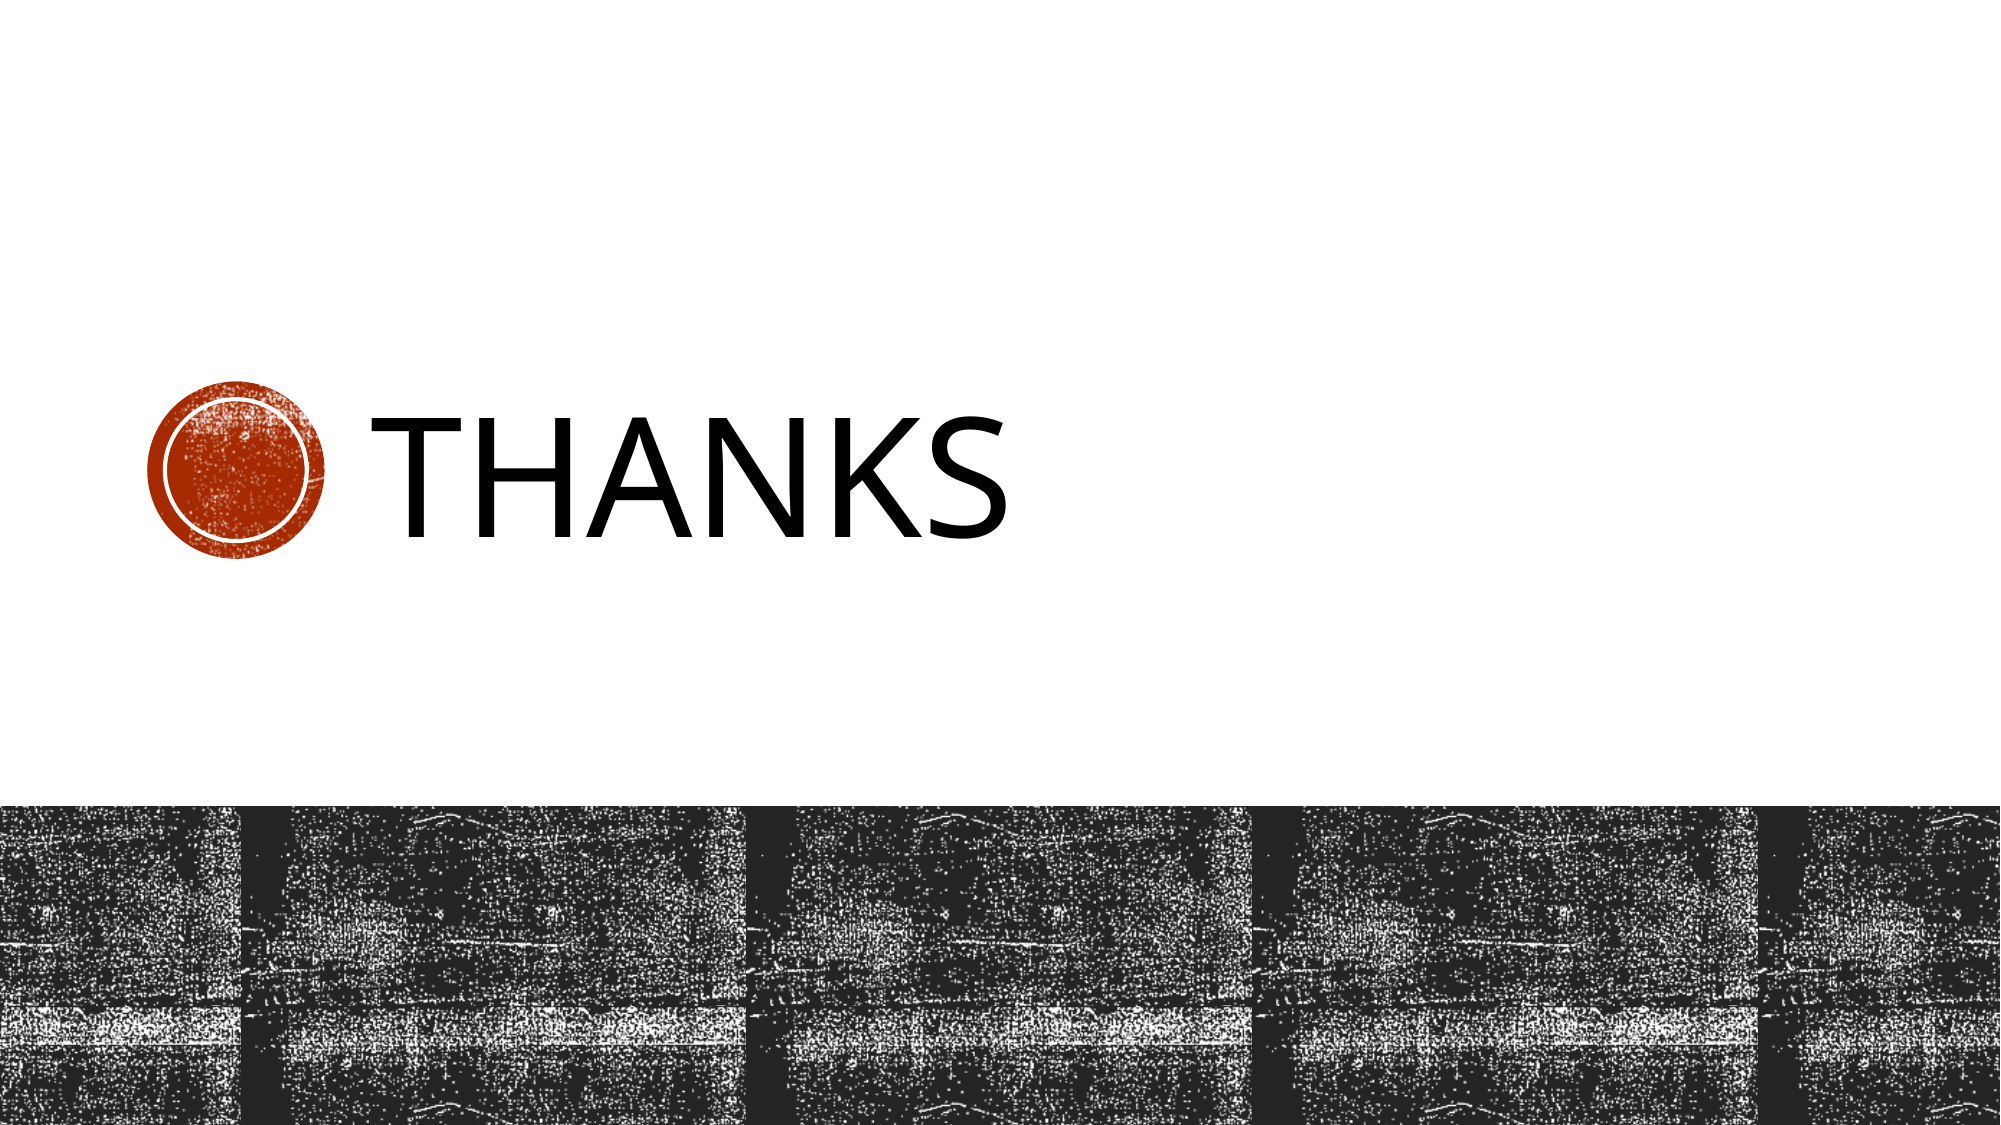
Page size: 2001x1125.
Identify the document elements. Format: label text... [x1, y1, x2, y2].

title thanks [355, 201, 1878, 779]
